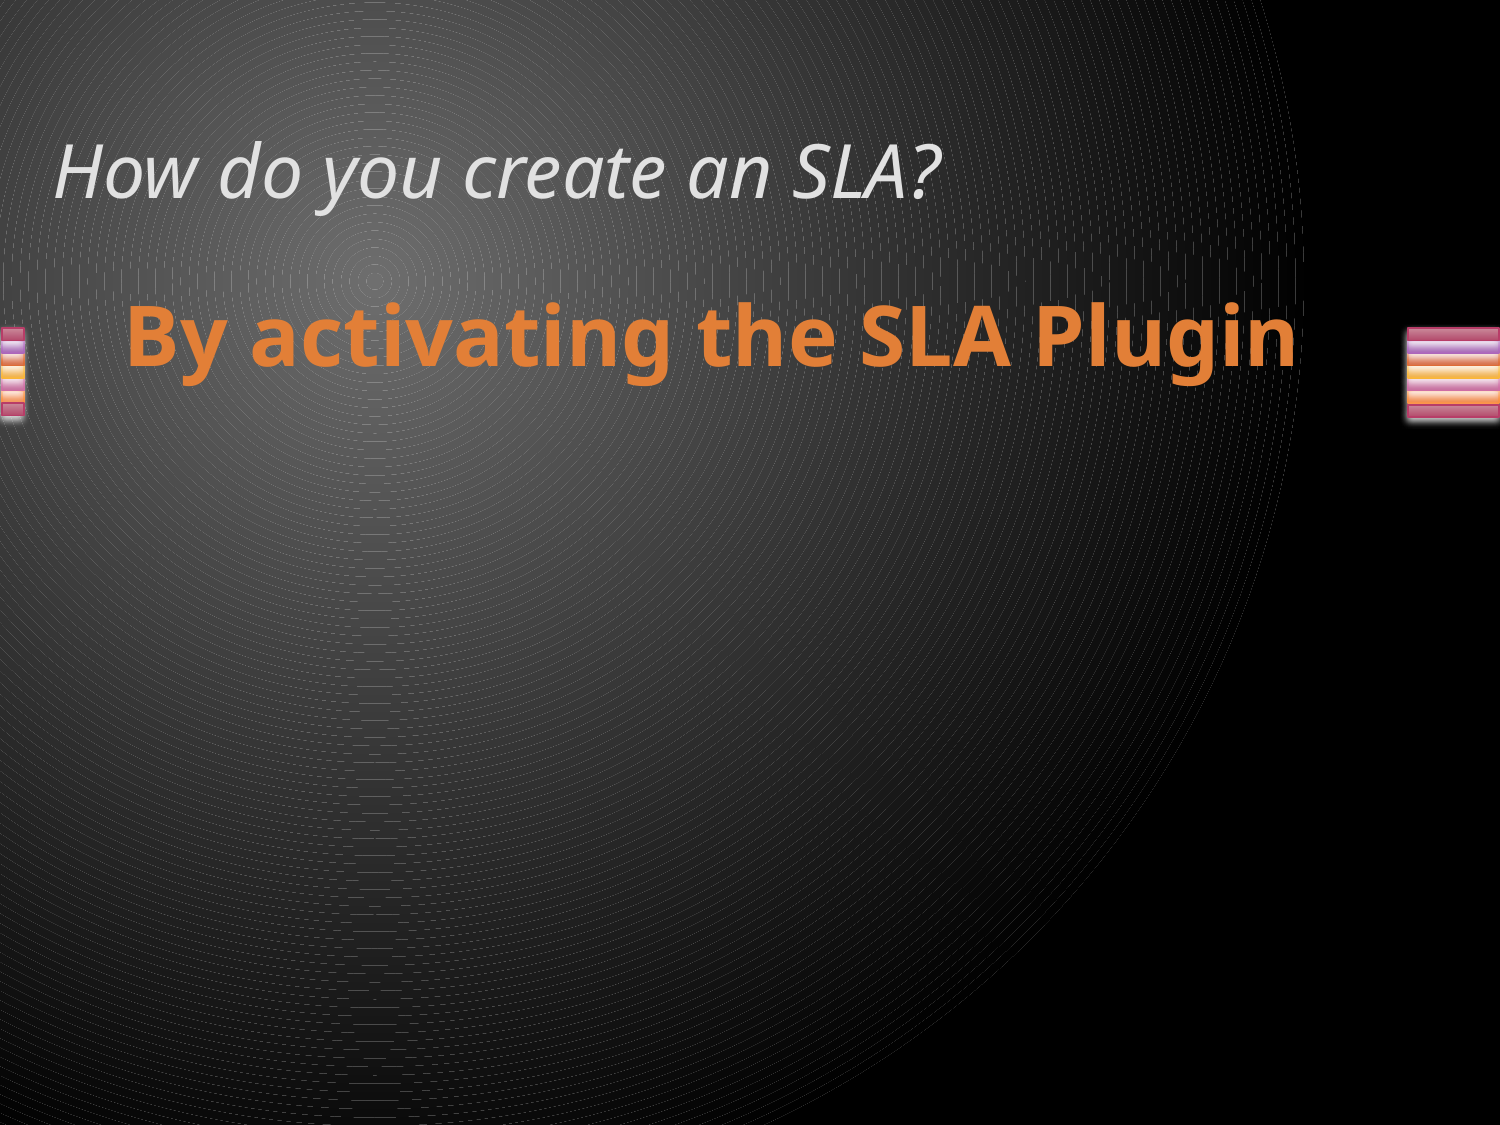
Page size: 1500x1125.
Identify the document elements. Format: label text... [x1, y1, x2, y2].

title How do you create an SLA? [37, 75, 1388, 263]
list By activating the SLA Plugin [37, 275, 1388, 463]
